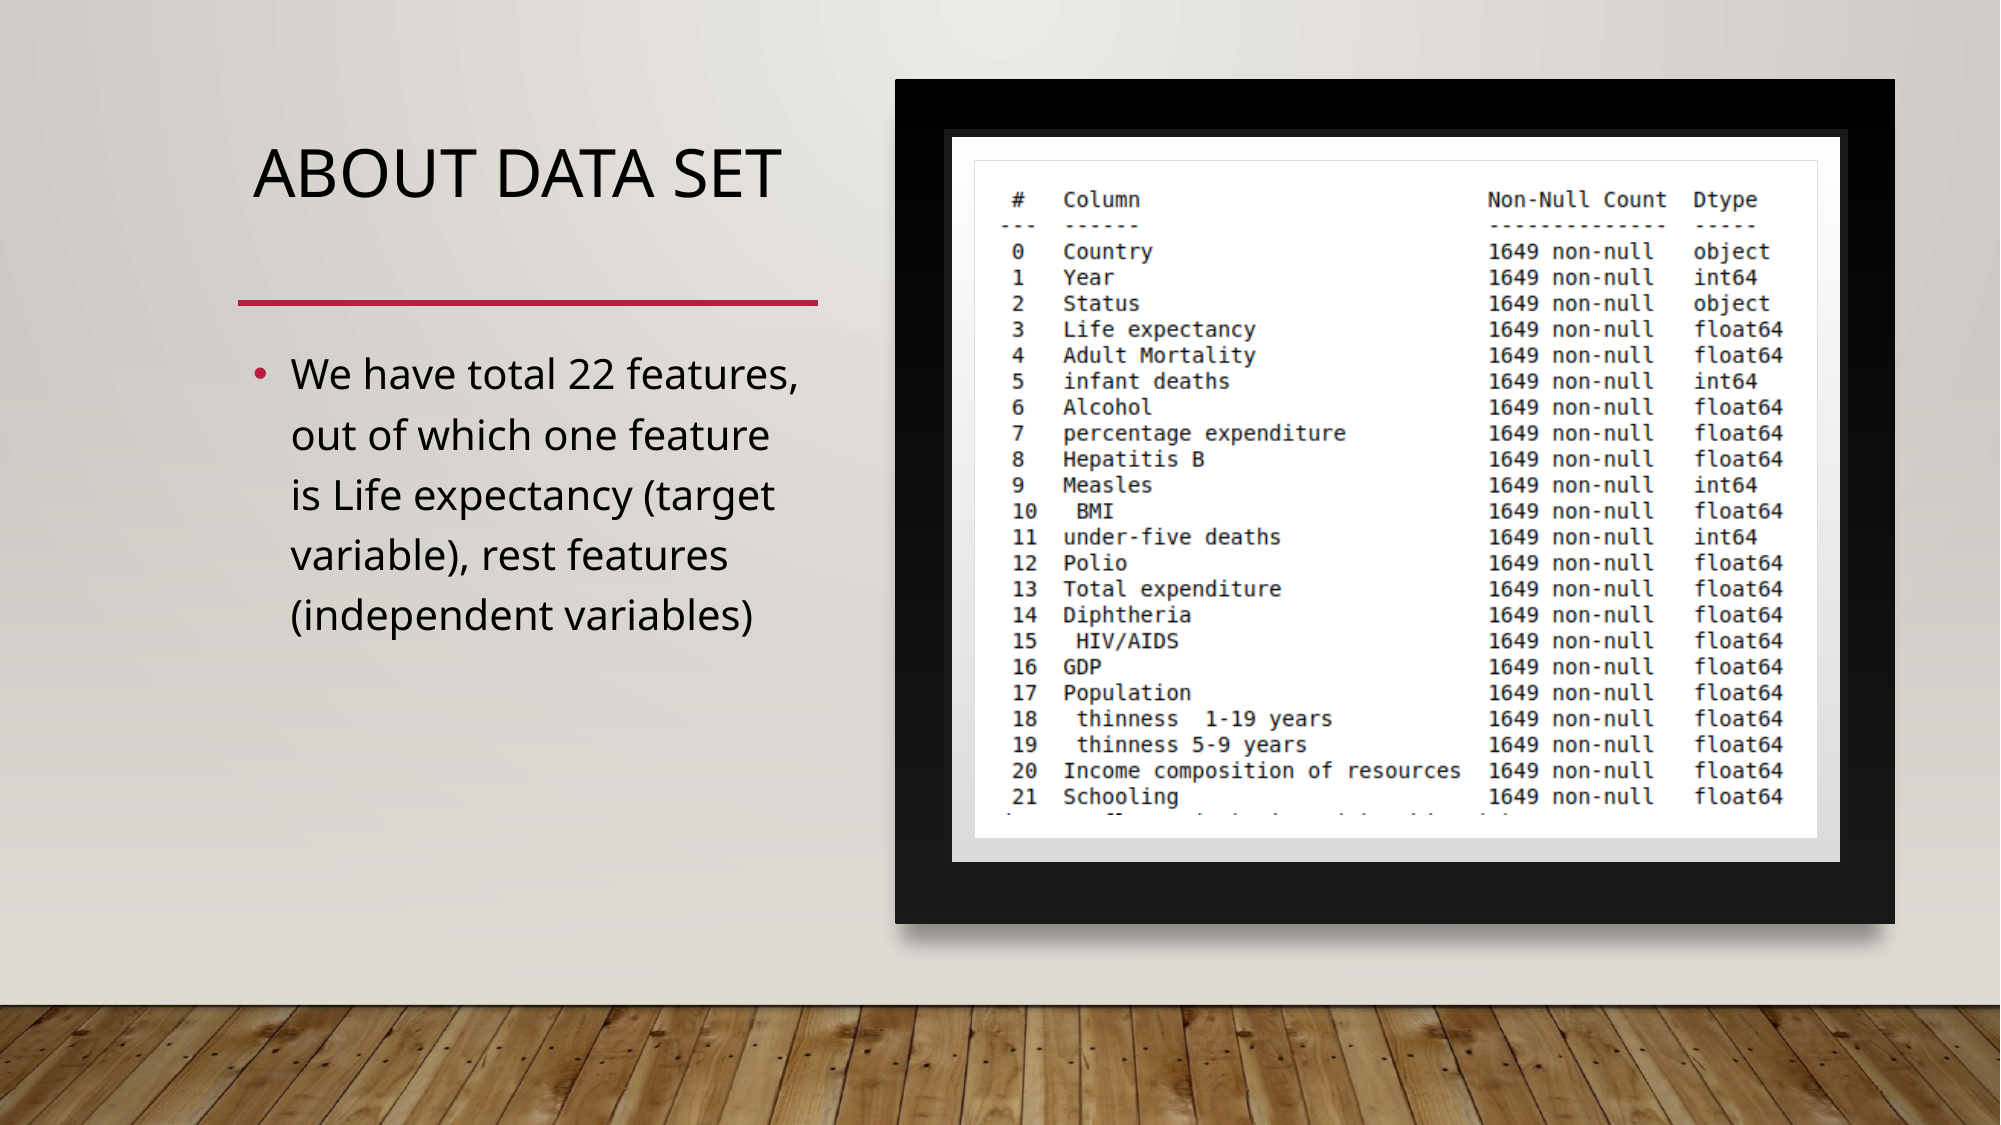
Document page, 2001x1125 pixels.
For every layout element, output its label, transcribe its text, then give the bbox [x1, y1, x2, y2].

picture [999, 185, 1791, 815]
list We have total 22 features, out of which one feature is Life expectancy (target variable), rest features (independent variables) [238, 330, 817, 897]
text_box [0, 0, 2000, 330]
title About Data set [238, 131, 818, 302]
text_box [895, 78, 1896, 924]
text_box [0, 330, 2000, 1004]
picture [0, 1006, 2000, 1125]
